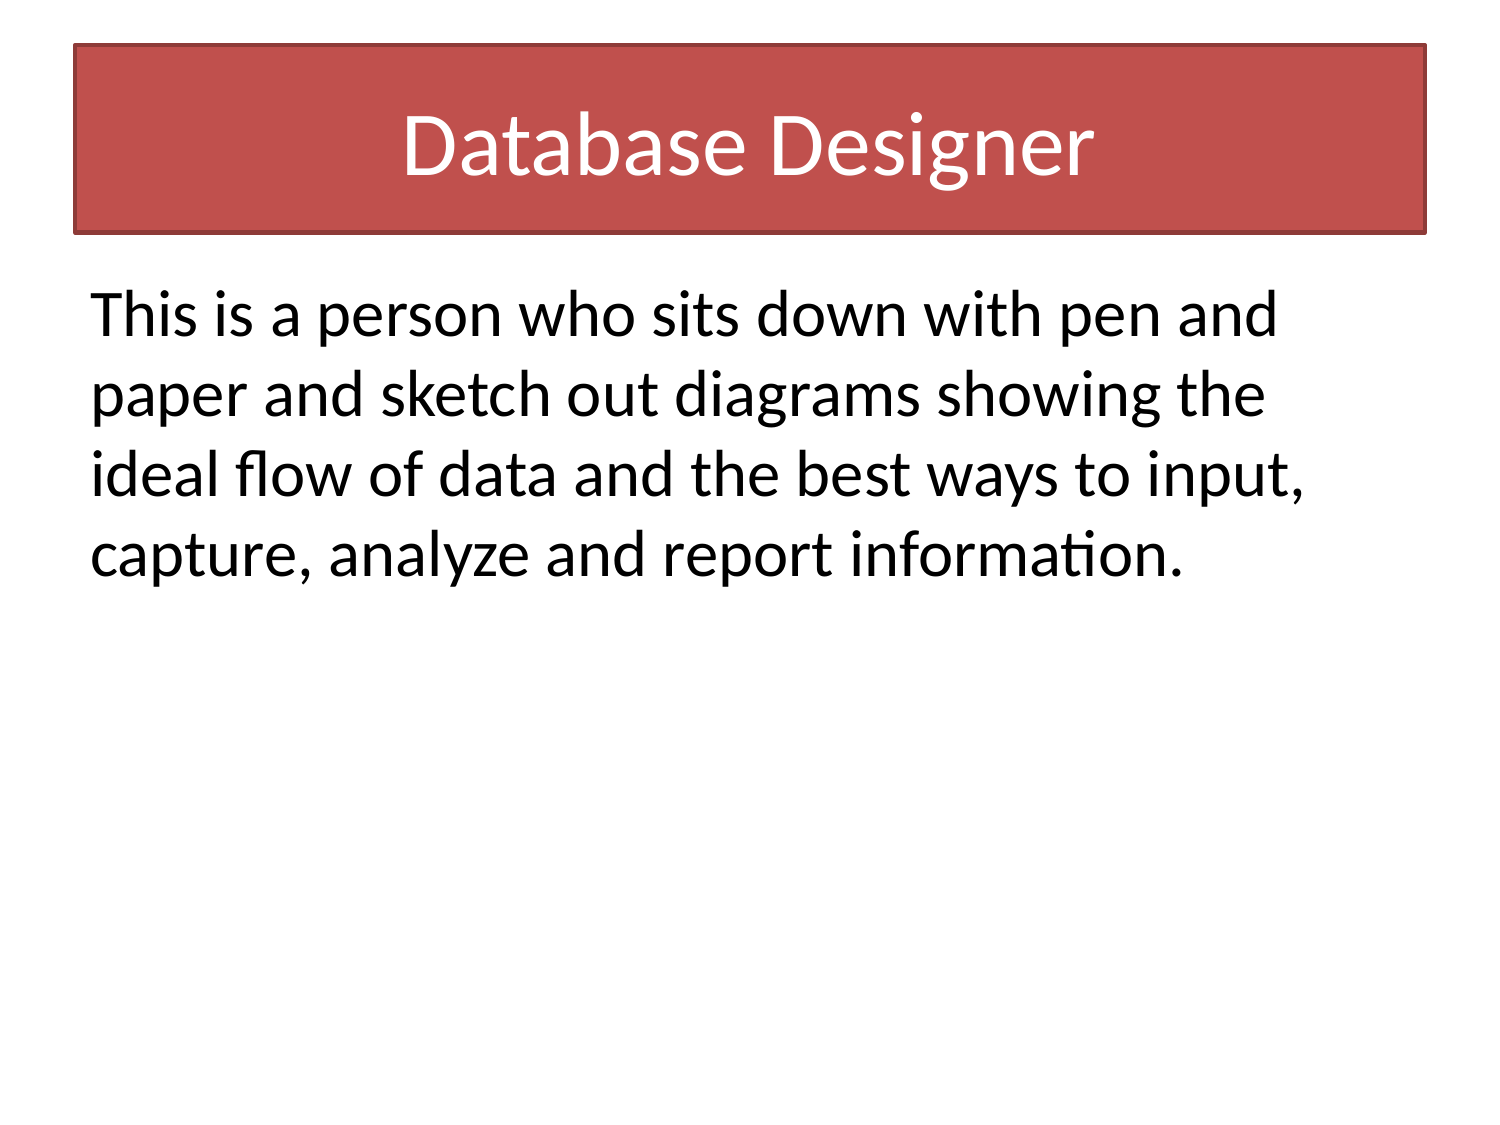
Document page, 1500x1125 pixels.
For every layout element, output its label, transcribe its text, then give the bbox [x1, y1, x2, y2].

list This is a person who sits down with pen and paper and sketch out diagrams showing the ideal flow of data and the best ways to input, capture, analyze and report information. [75, 262, 1425, 1005]
title Database Designer [73, 43, 1427, 235]
